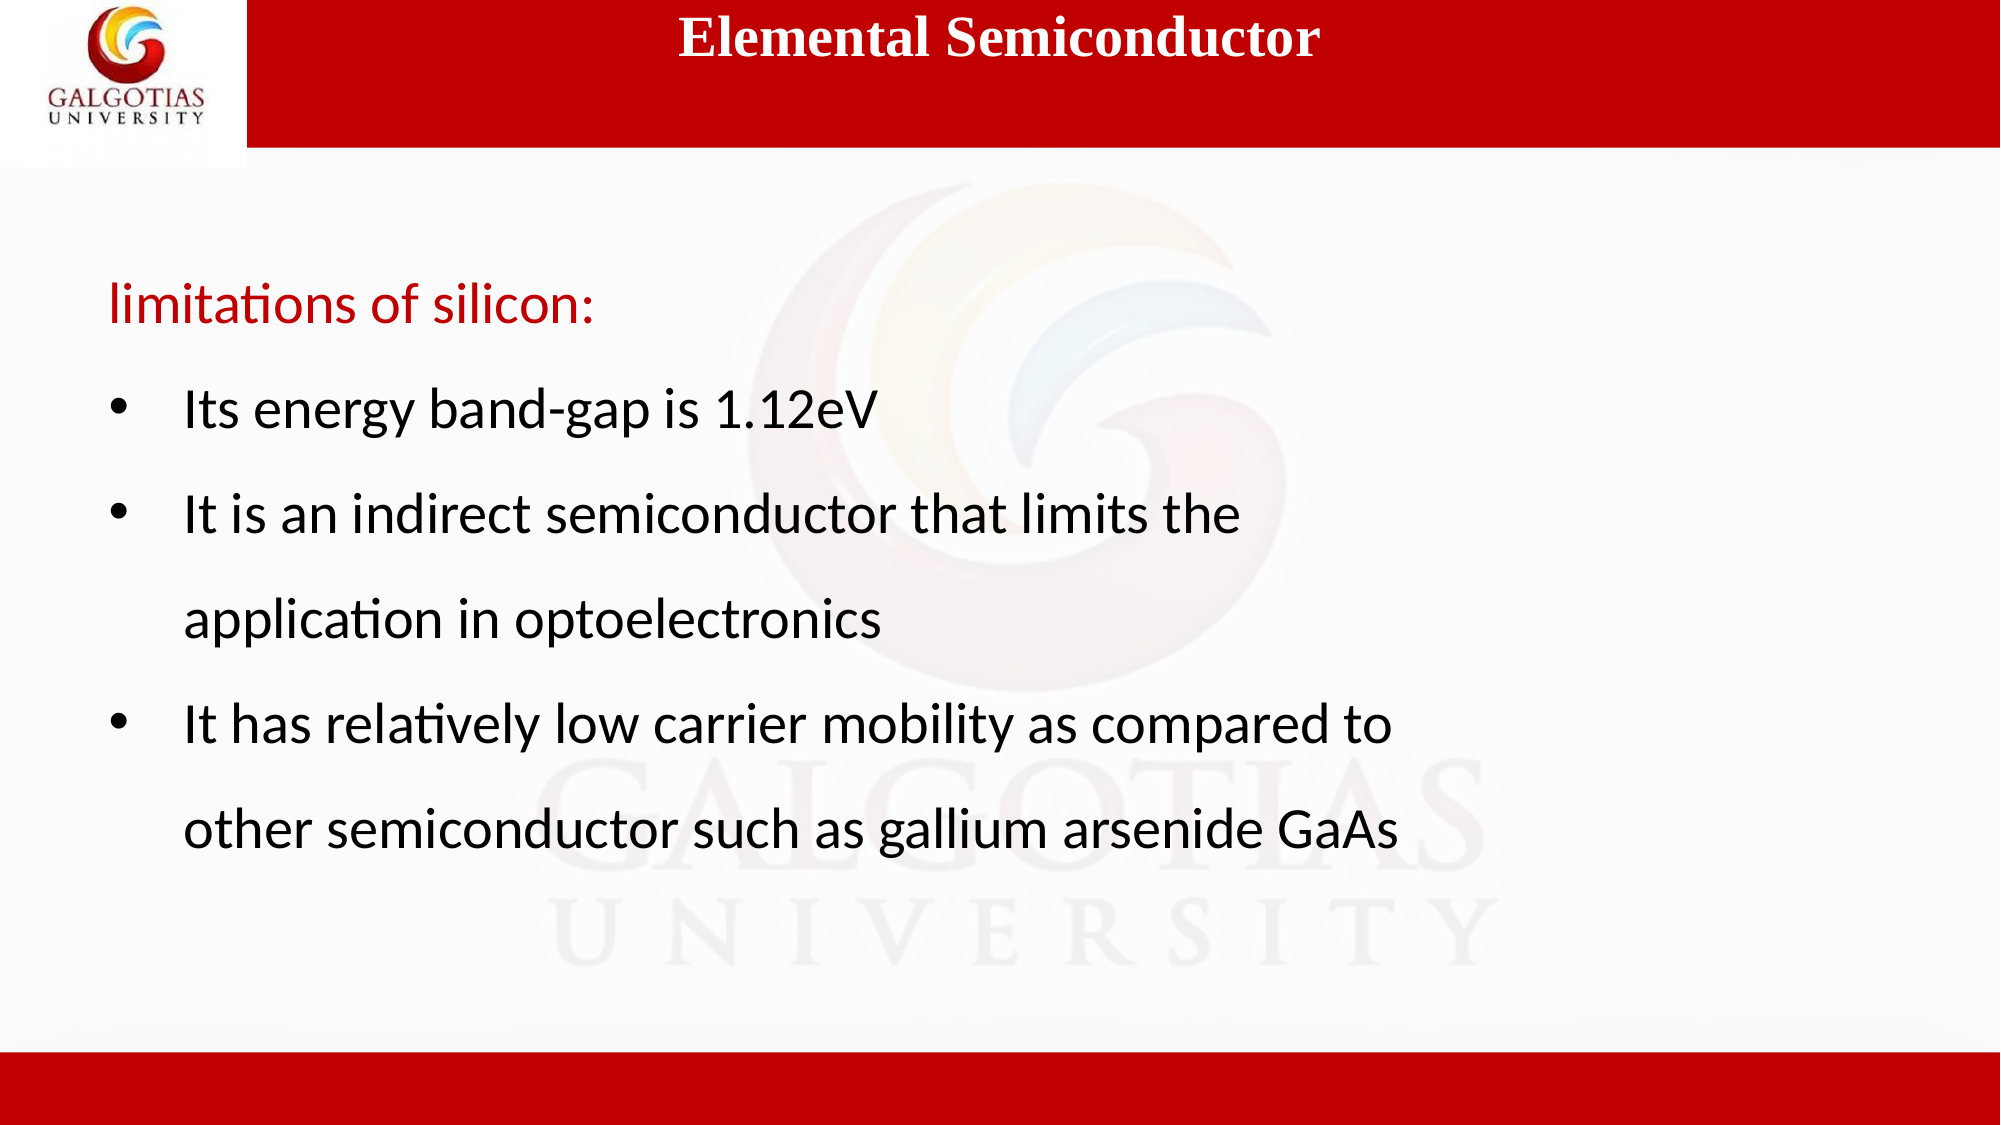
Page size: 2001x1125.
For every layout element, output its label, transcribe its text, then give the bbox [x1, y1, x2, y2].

picture [0, 0, 247, 168]
text_box limitations of silicon: Its energy band-gap is 1.12eV It is an indirect semiconductor that limits the application in optoelectronics It has relatively low carrier mobility as compared to other semiconductor such as gallium arsenide GaAs [93, 223, 1479, 868]
text_box [0, 1052, 2000, 1125]
text_box Elemental Semiconductor [247, 0, 2000, 148]
